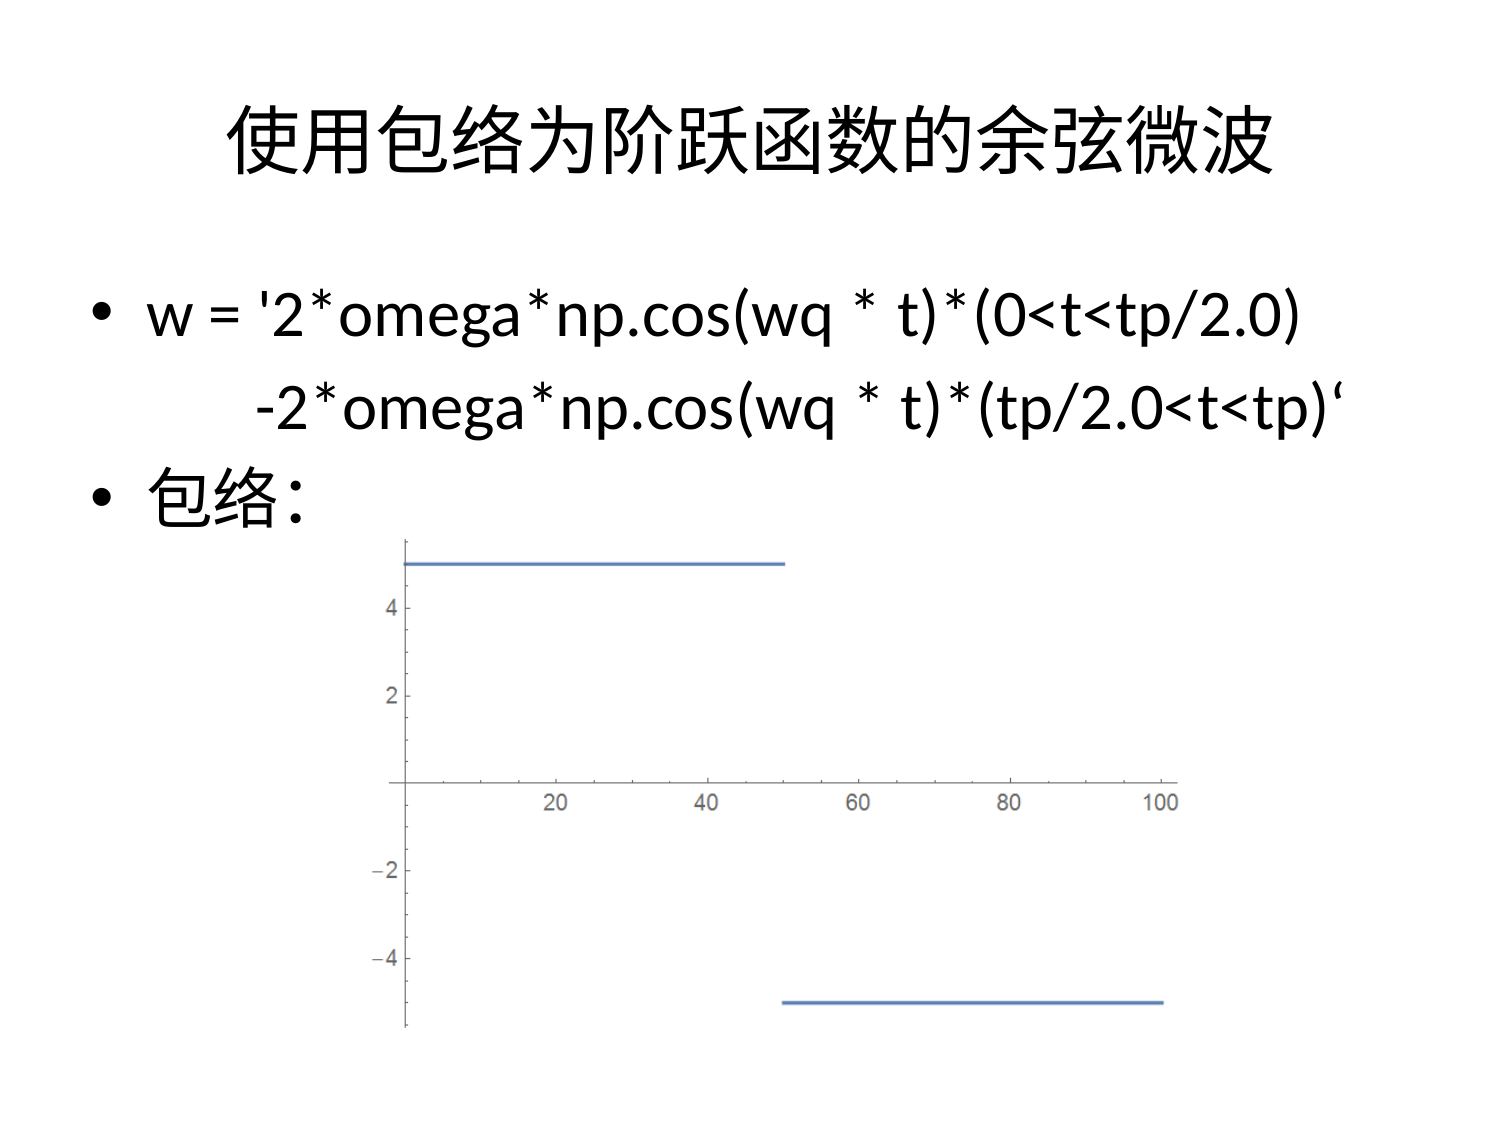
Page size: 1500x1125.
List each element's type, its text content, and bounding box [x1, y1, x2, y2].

title 使用包络为阶跃函数的余弦微波 [75, 45, 1425, 233]
picture [371, 538, 1182, 1030]
list w = '2*omega*np.cos(wq * t)*(0<t<tp/2.0) -2*omega*np.cos(wq * t)*(tp/2.0<t<tp)‘ 包络： [75, 262, 1425, 1005]
